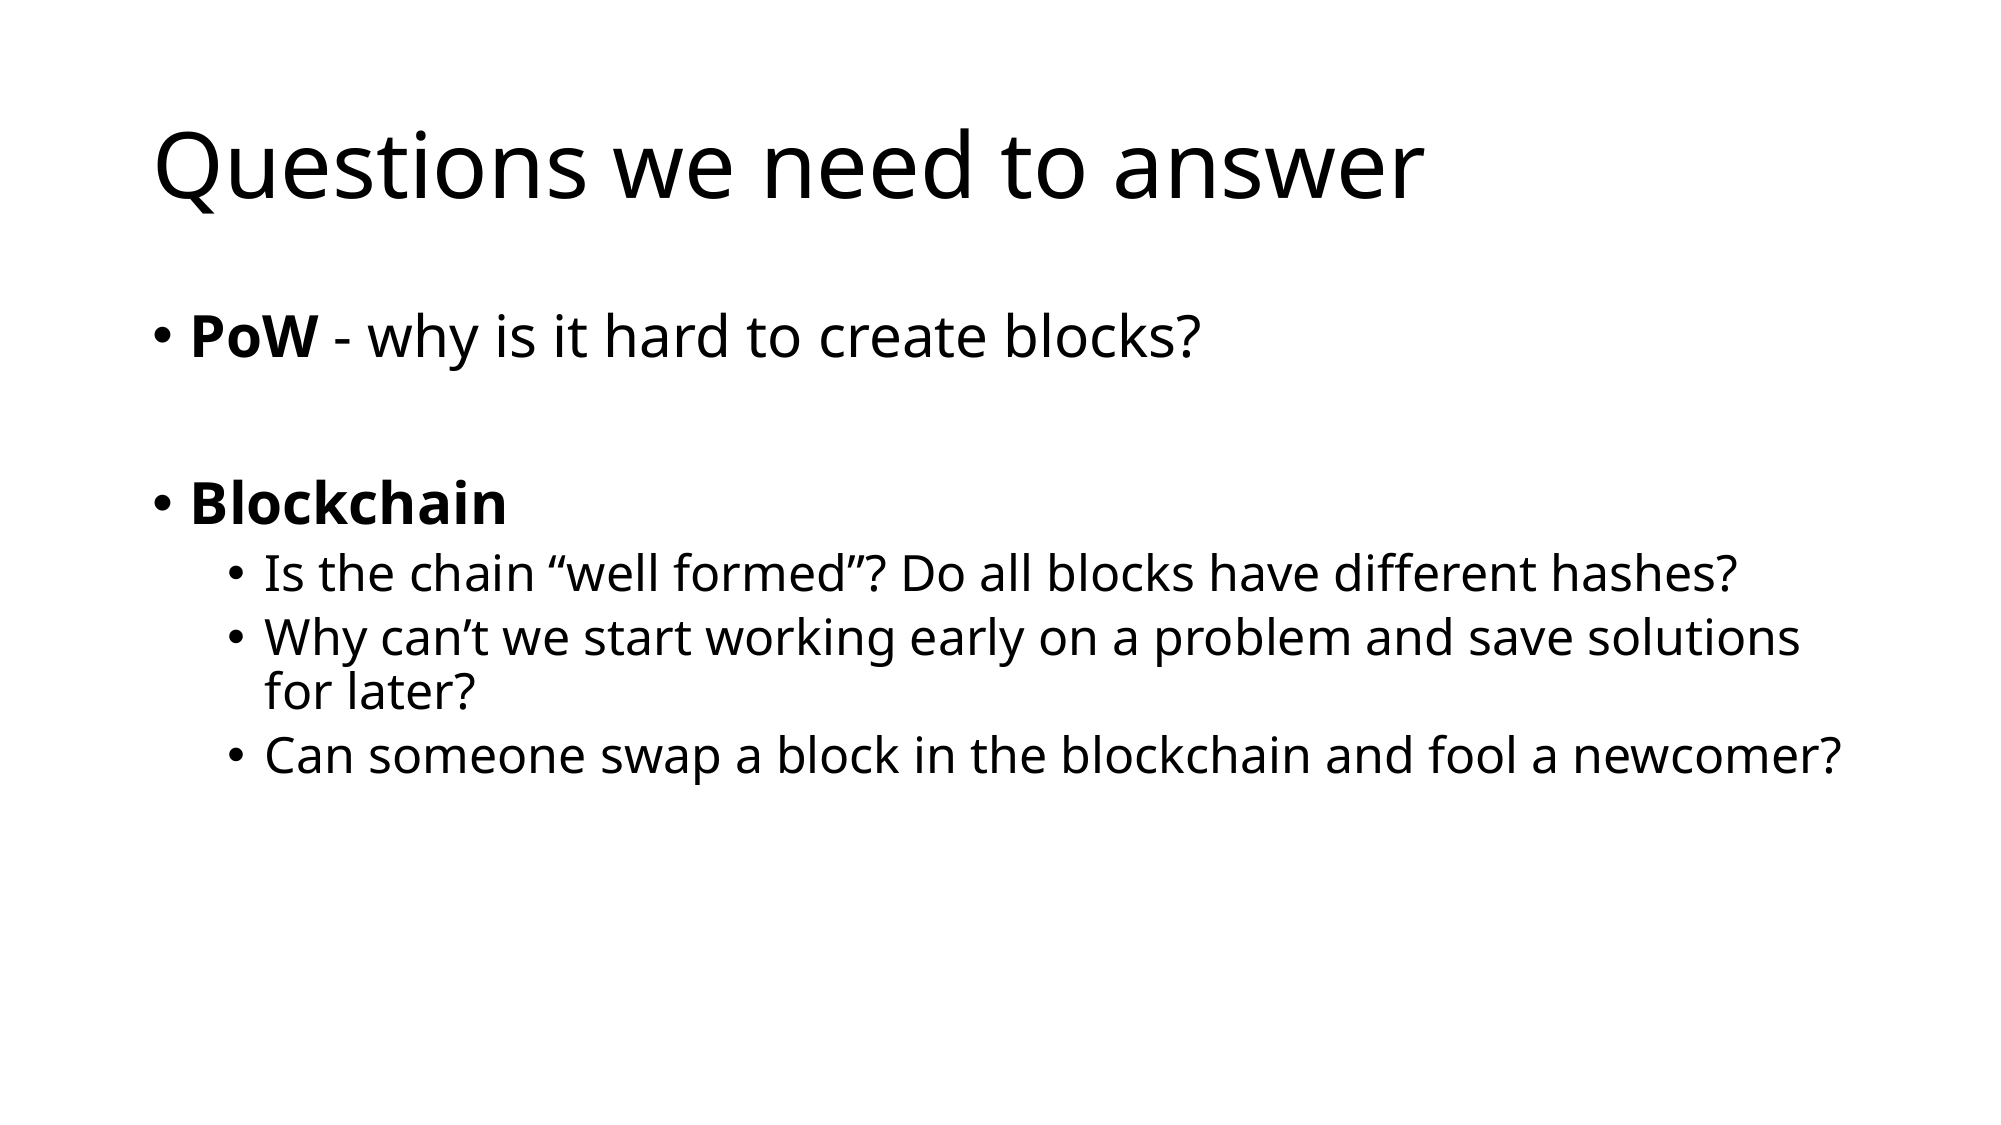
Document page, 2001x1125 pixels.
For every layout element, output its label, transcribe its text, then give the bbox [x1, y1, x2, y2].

title Questions we need to answer [137, 59, 1863, 278]
list PoW - why is it hard to create blocks? Blockchain Is the chain “well formed”? Do all blocks have different hashes? Why can’t we start working early on a problem and save solutions for later? Can someone swap a block in the blockchain and fool a newcomer? [137, 299, 1863, 1014]
